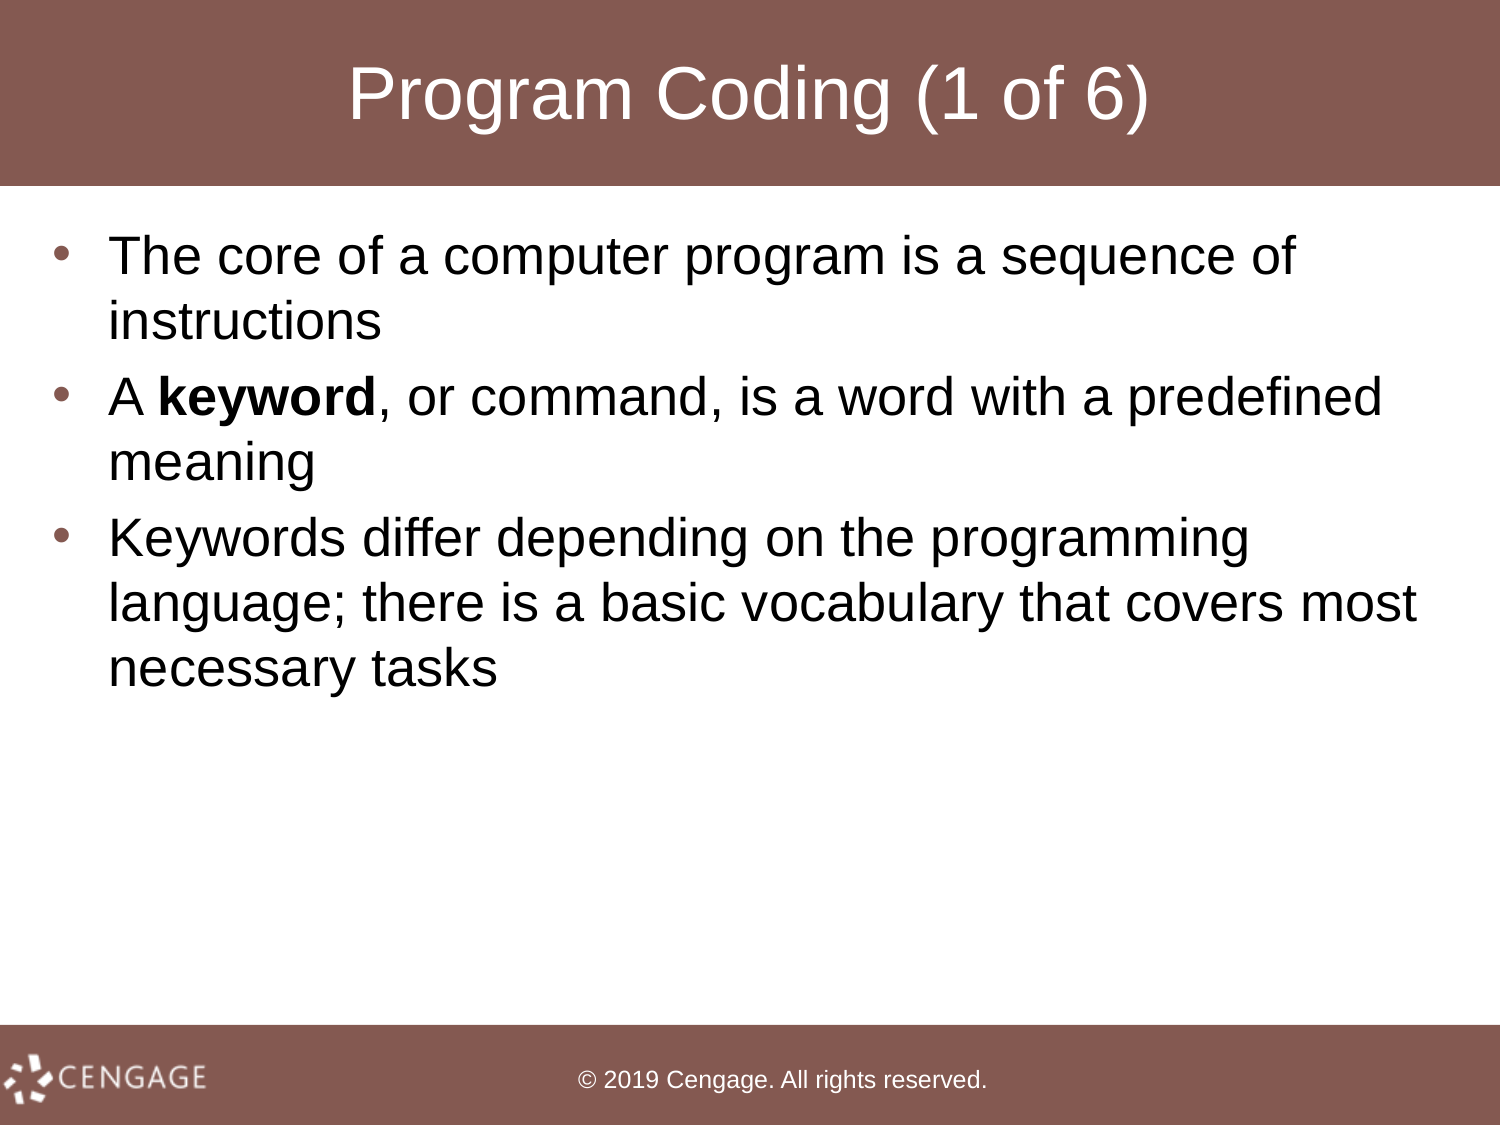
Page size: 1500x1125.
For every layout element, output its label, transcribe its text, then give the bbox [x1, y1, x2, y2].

list The core of a computer program is a sequence of instructions A keyword, or command, is a word with a predefined meaning Keywords differ depending on the programming language; there is a basic vocabulary that covers most necessary tasks [37, 212, 1475, 1005]
title Program Coding (1 of 6) [75, 4, 1425, 175]
picture [0, 1051, 211, 1106]
